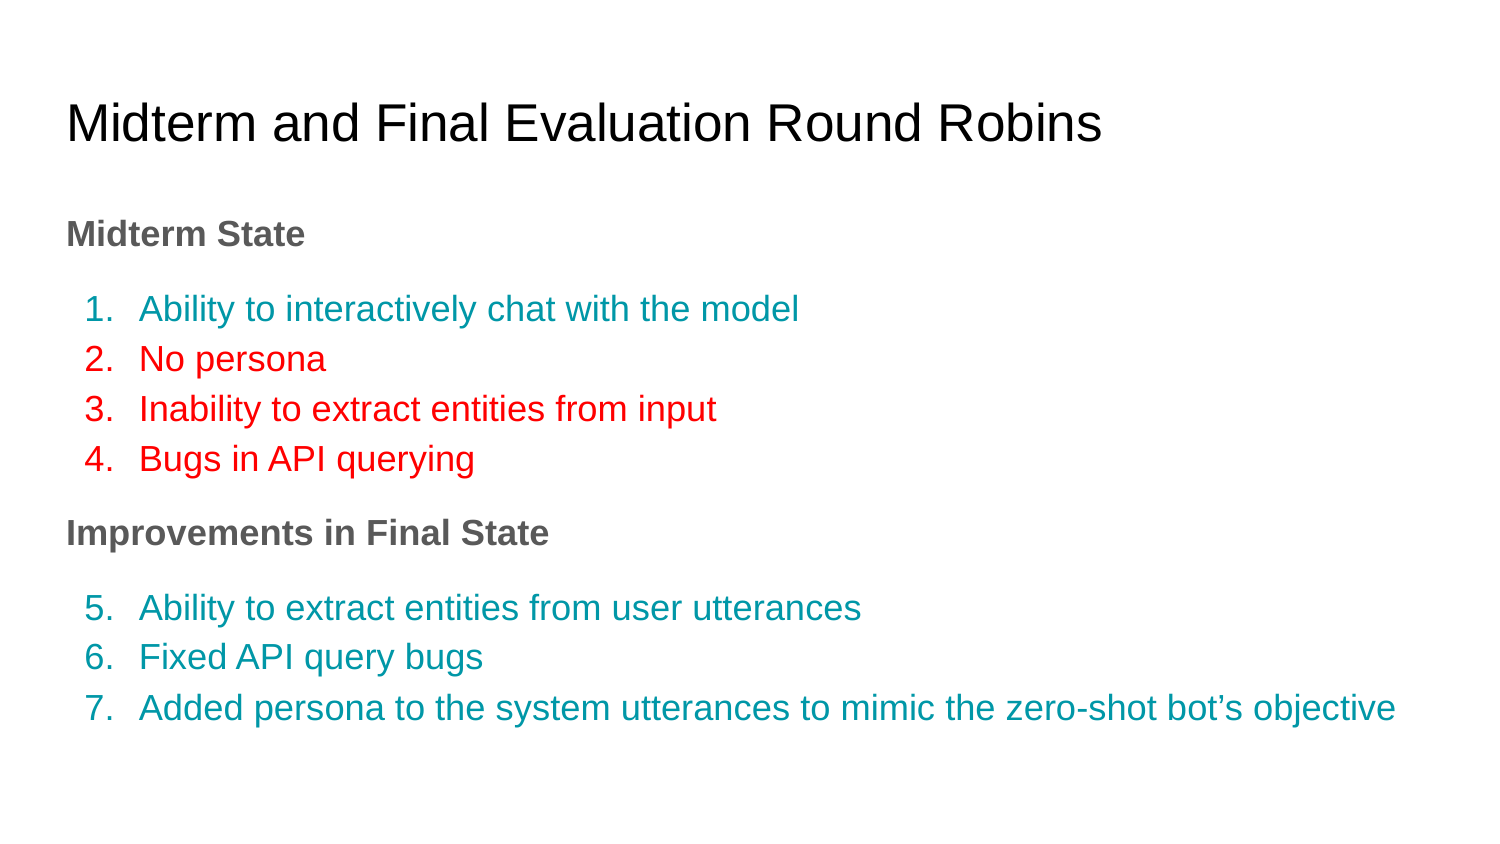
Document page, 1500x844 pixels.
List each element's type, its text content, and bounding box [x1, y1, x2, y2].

title Midterm and Final Evaluation Round Robins [51, 72, 1449, 167]
list Midterm State Ability to interactively chat with the model No persona Inability to extract entities from input Bugs in API querying Improvements in Final State Ability to extract entities from user utterances Fixed API query bugs Added persona to the system utterances to mimic the zero-shot bot’s objective [51, 189, 1449, 750]
